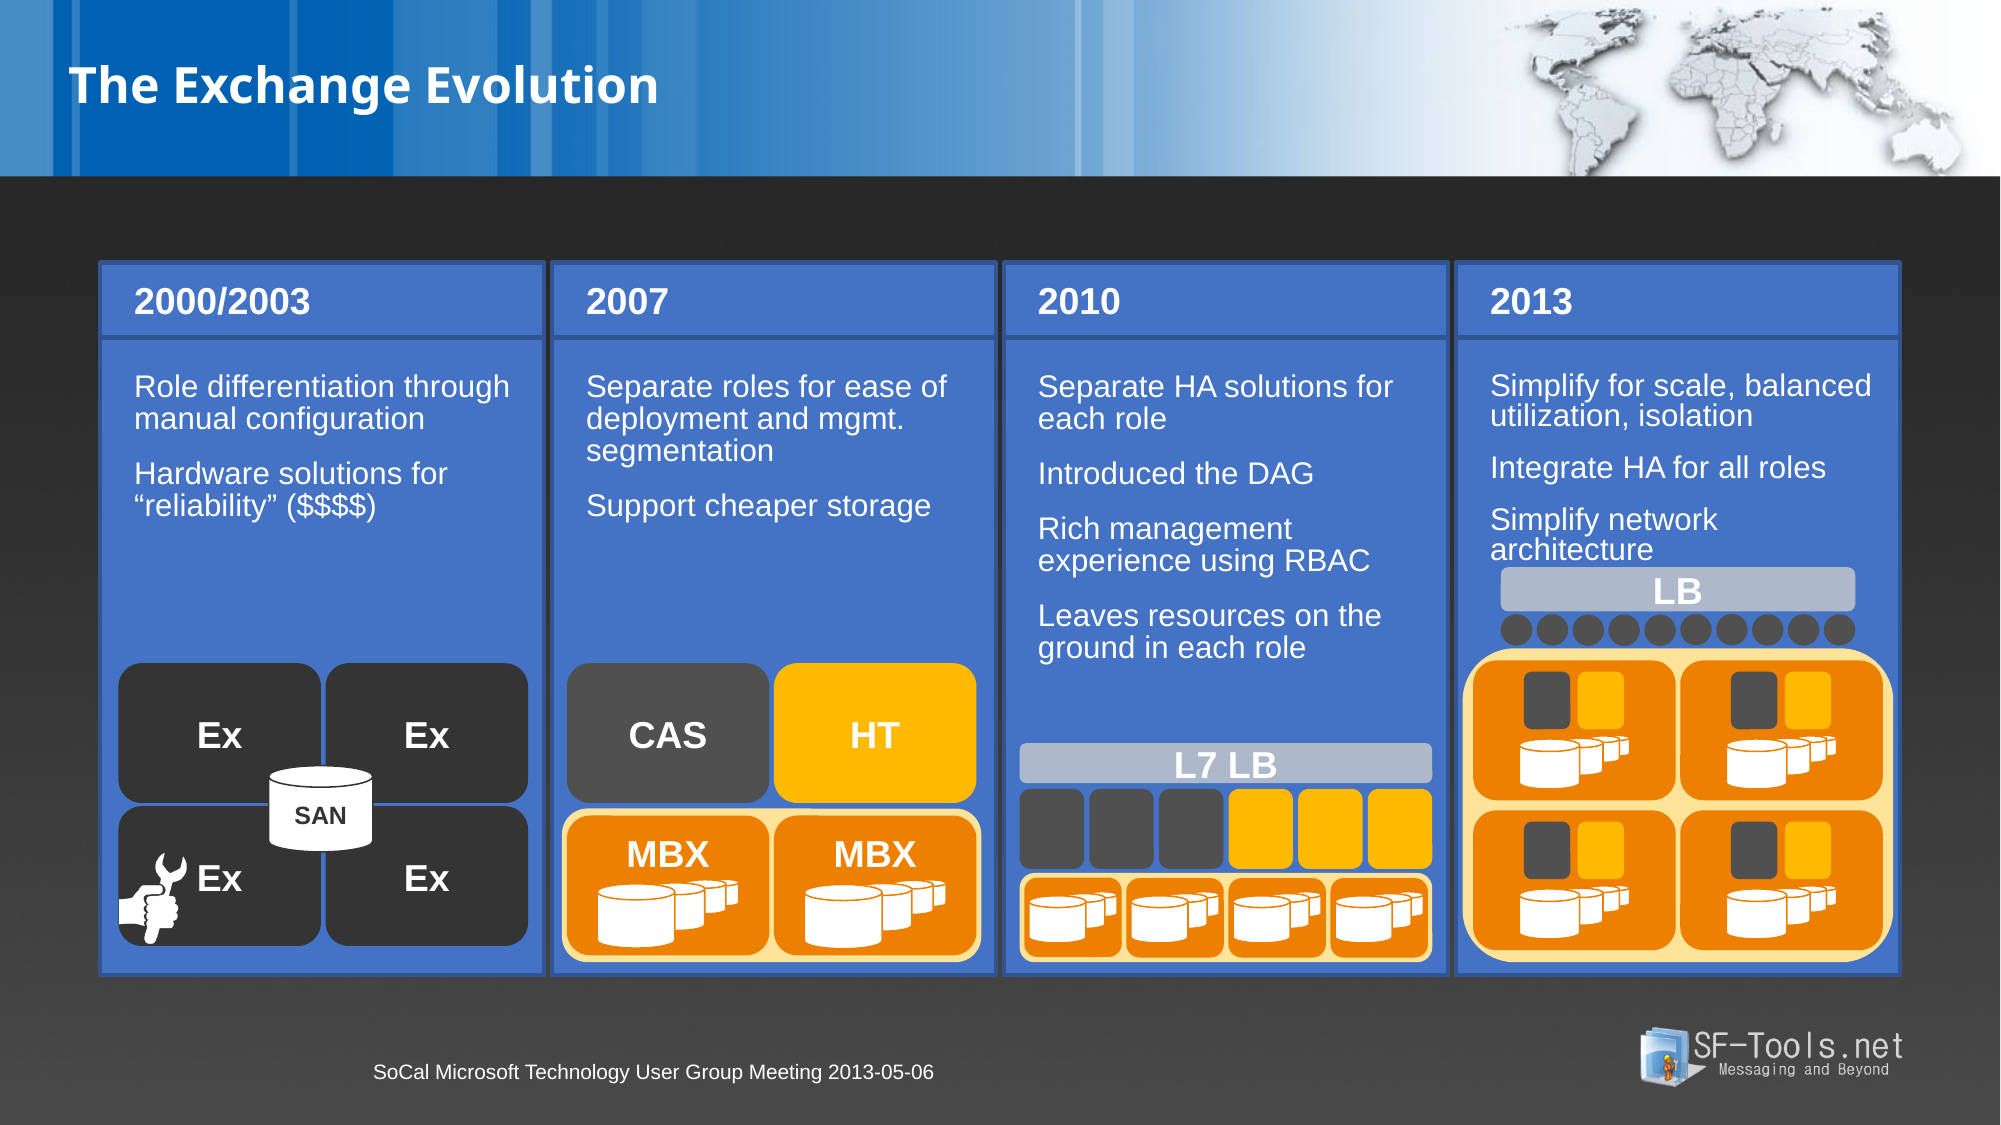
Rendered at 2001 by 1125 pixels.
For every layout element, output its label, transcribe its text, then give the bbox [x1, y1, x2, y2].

text_box 2000/2003 [98, 260, 546, 339]
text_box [1462, 648, 1894, 963]
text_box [1455, 262, 1901, 976]
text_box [1019, 788, 1433, 870]
picture [0, 0, 2001, 1125]
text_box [1019, 872, 1433, 963]
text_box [118, 662, 529, 947]
title The Exchange Evolution [68, 36, 1331, 136]
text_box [1003, 262, 1449, 976]
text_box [561, 662, 982, 963]
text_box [1500, 613, 1856, 647]
text_box Role differentiation through manual configuration Hardware solutions for “reliability” ($$$$) [98, 339, 546, 977]
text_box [551, 262, 997, 976]
